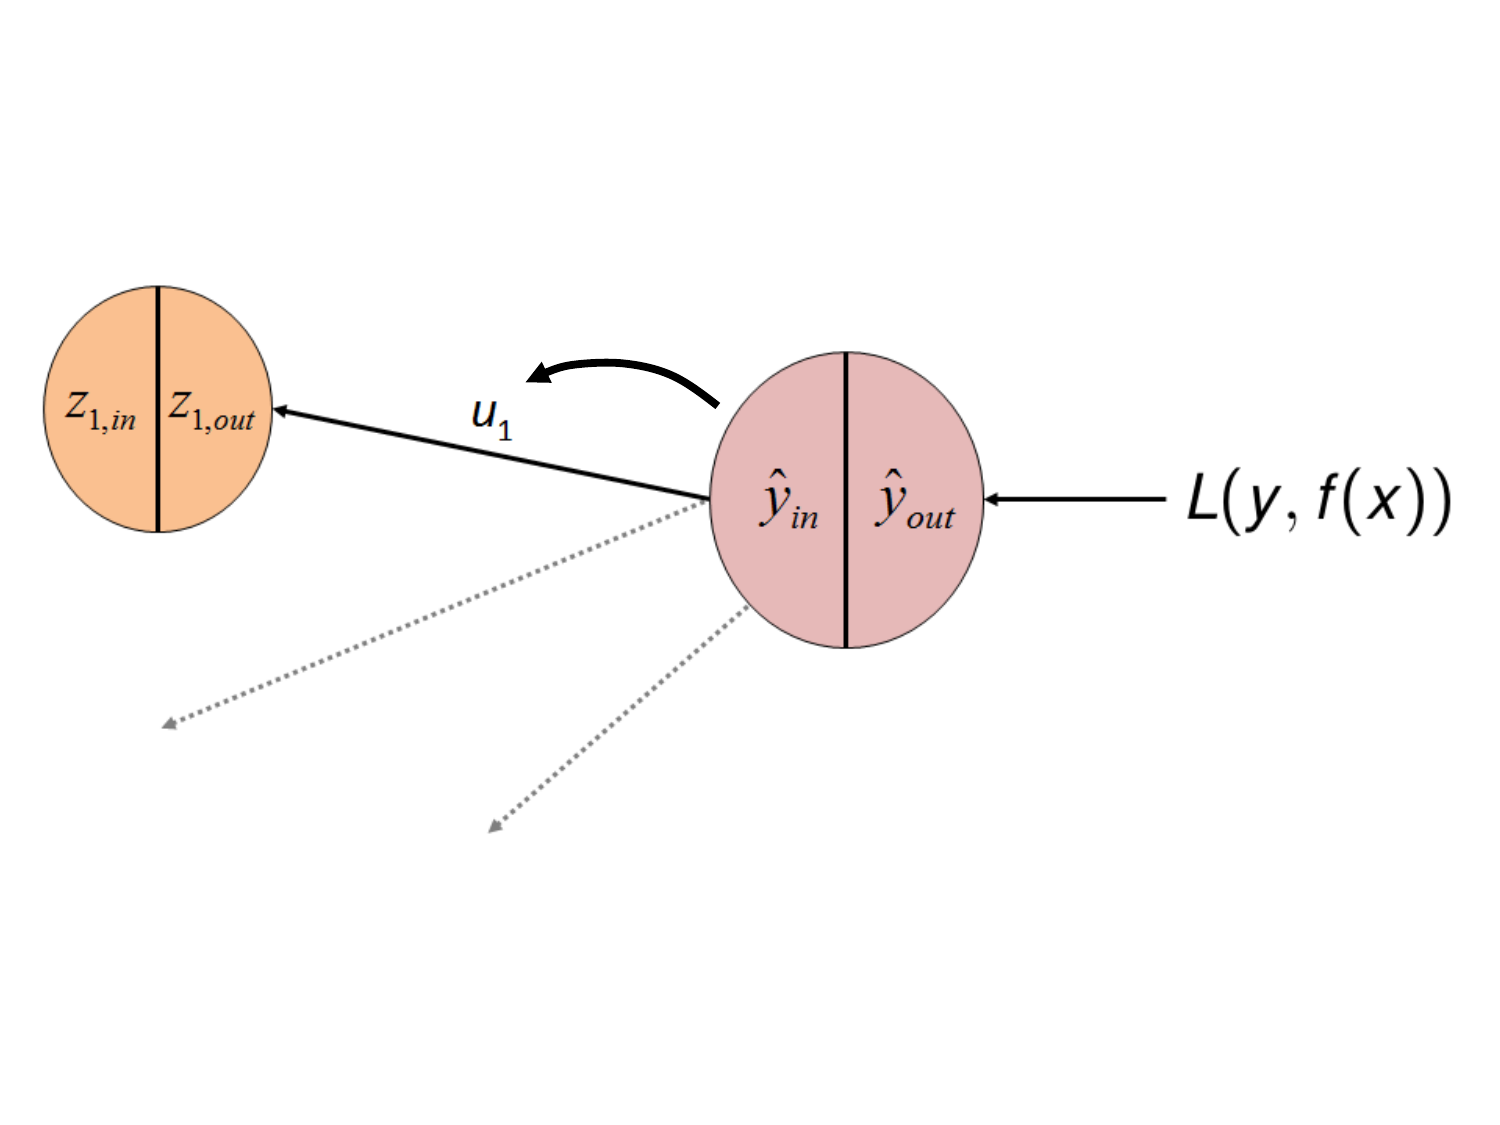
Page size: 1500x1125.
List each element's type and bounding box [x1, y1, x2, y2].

picture [37, 278, 1463, 852]
